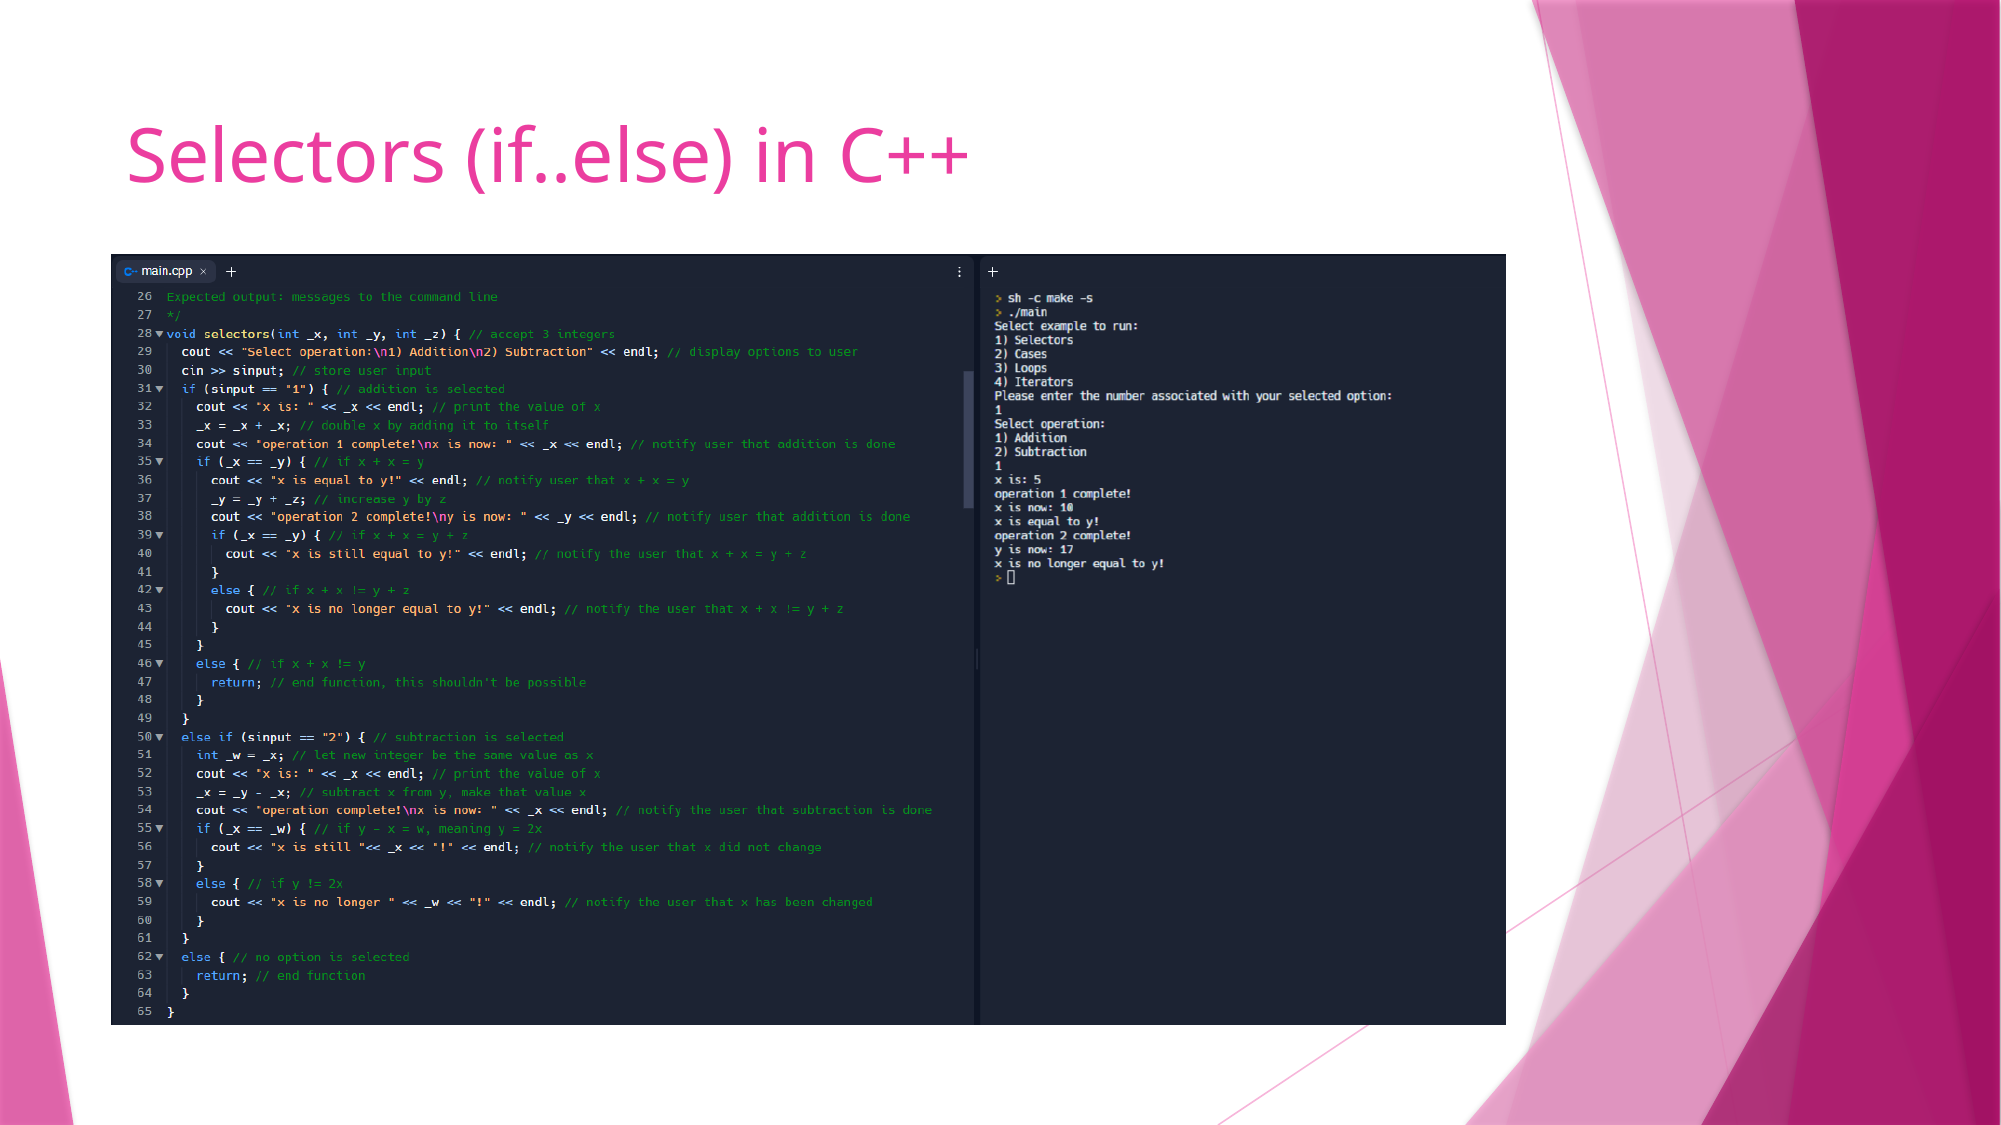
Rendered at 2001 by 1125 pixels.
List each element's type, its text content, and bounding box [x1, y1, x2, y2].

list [110, 253, 1506, 1026]
title Selectors (if..else) in C++ [111, 99, 1522, 317]
